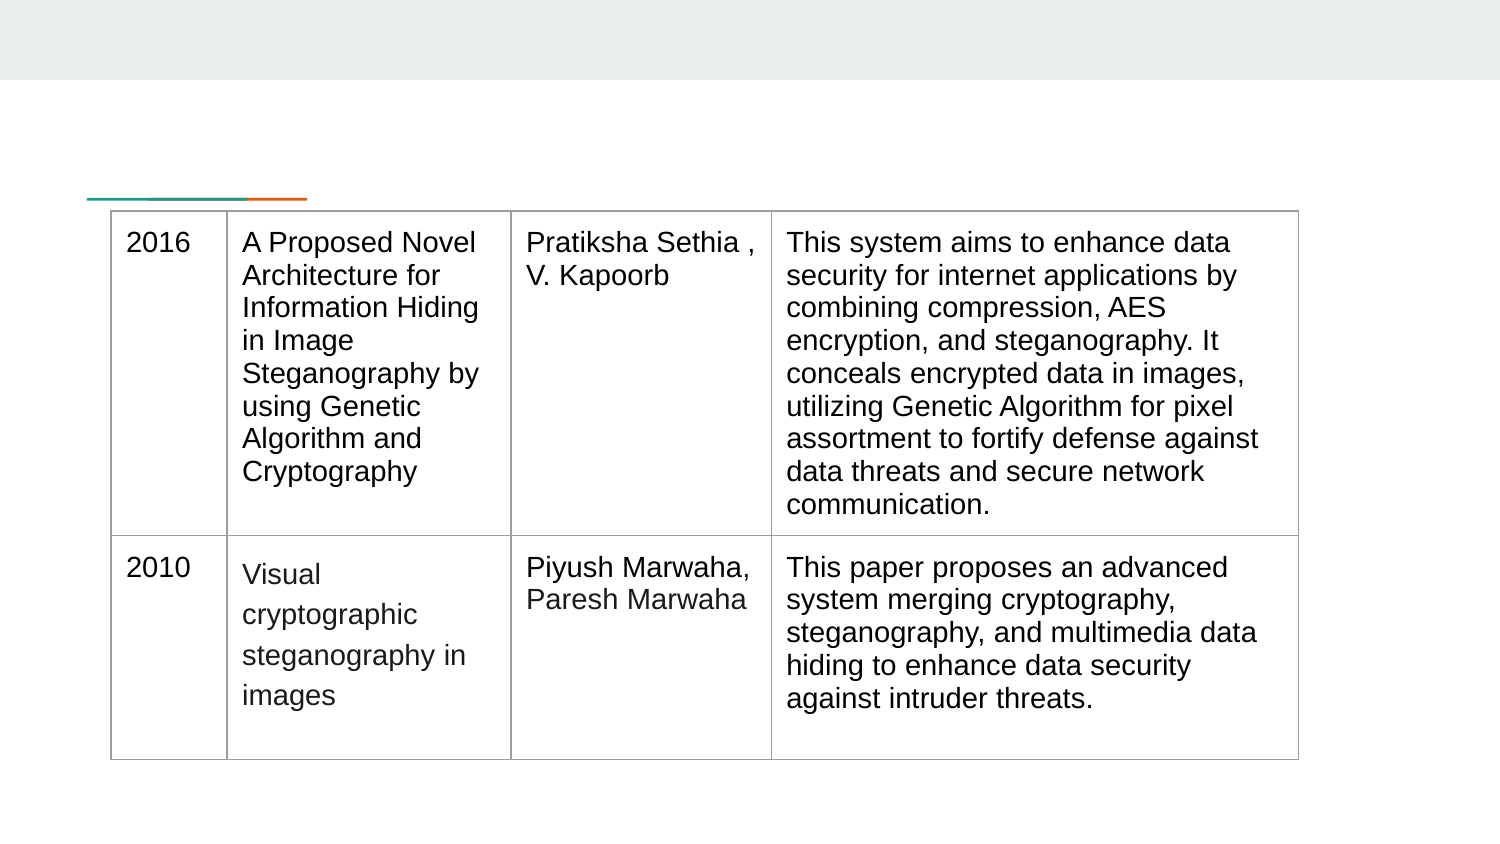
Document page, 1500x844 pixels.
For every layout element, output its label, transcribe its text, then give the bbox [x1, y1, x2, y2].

table_header This system aims to enhance data security for internet applications by combining compression, AES encryption, and steganography. It conceals encrypted data in images, utilizing Genetic Algorithm for pixel assortment to fortify defense against data threats and secure network communication. [772, 212, 1298, 535]
table_cell Visual cryptographic steganography in images [228, 536, 510, 759]
table_cell This paper proposes an advanced system merging cryptography, steganography, and multimedia data hiding to enhance data security against intruder threats. [772, 536, 1298, 759]
table_cell 2010 [112, 536, 226, 759]
table_header 2016 [112, 212, 226, 535]
table_cell Piyush Marwaha, Paresh Marwaha [512, 536, 771, 759]
table_header Pratiksha Sethia , V. Kapoorb [512, 212, 771, 535]
table_header A Proposed Novel Architecture for Information Hiding in Image Steganography by using Genetic Algorithm and Cryptography [228, 212, 510, 535]
